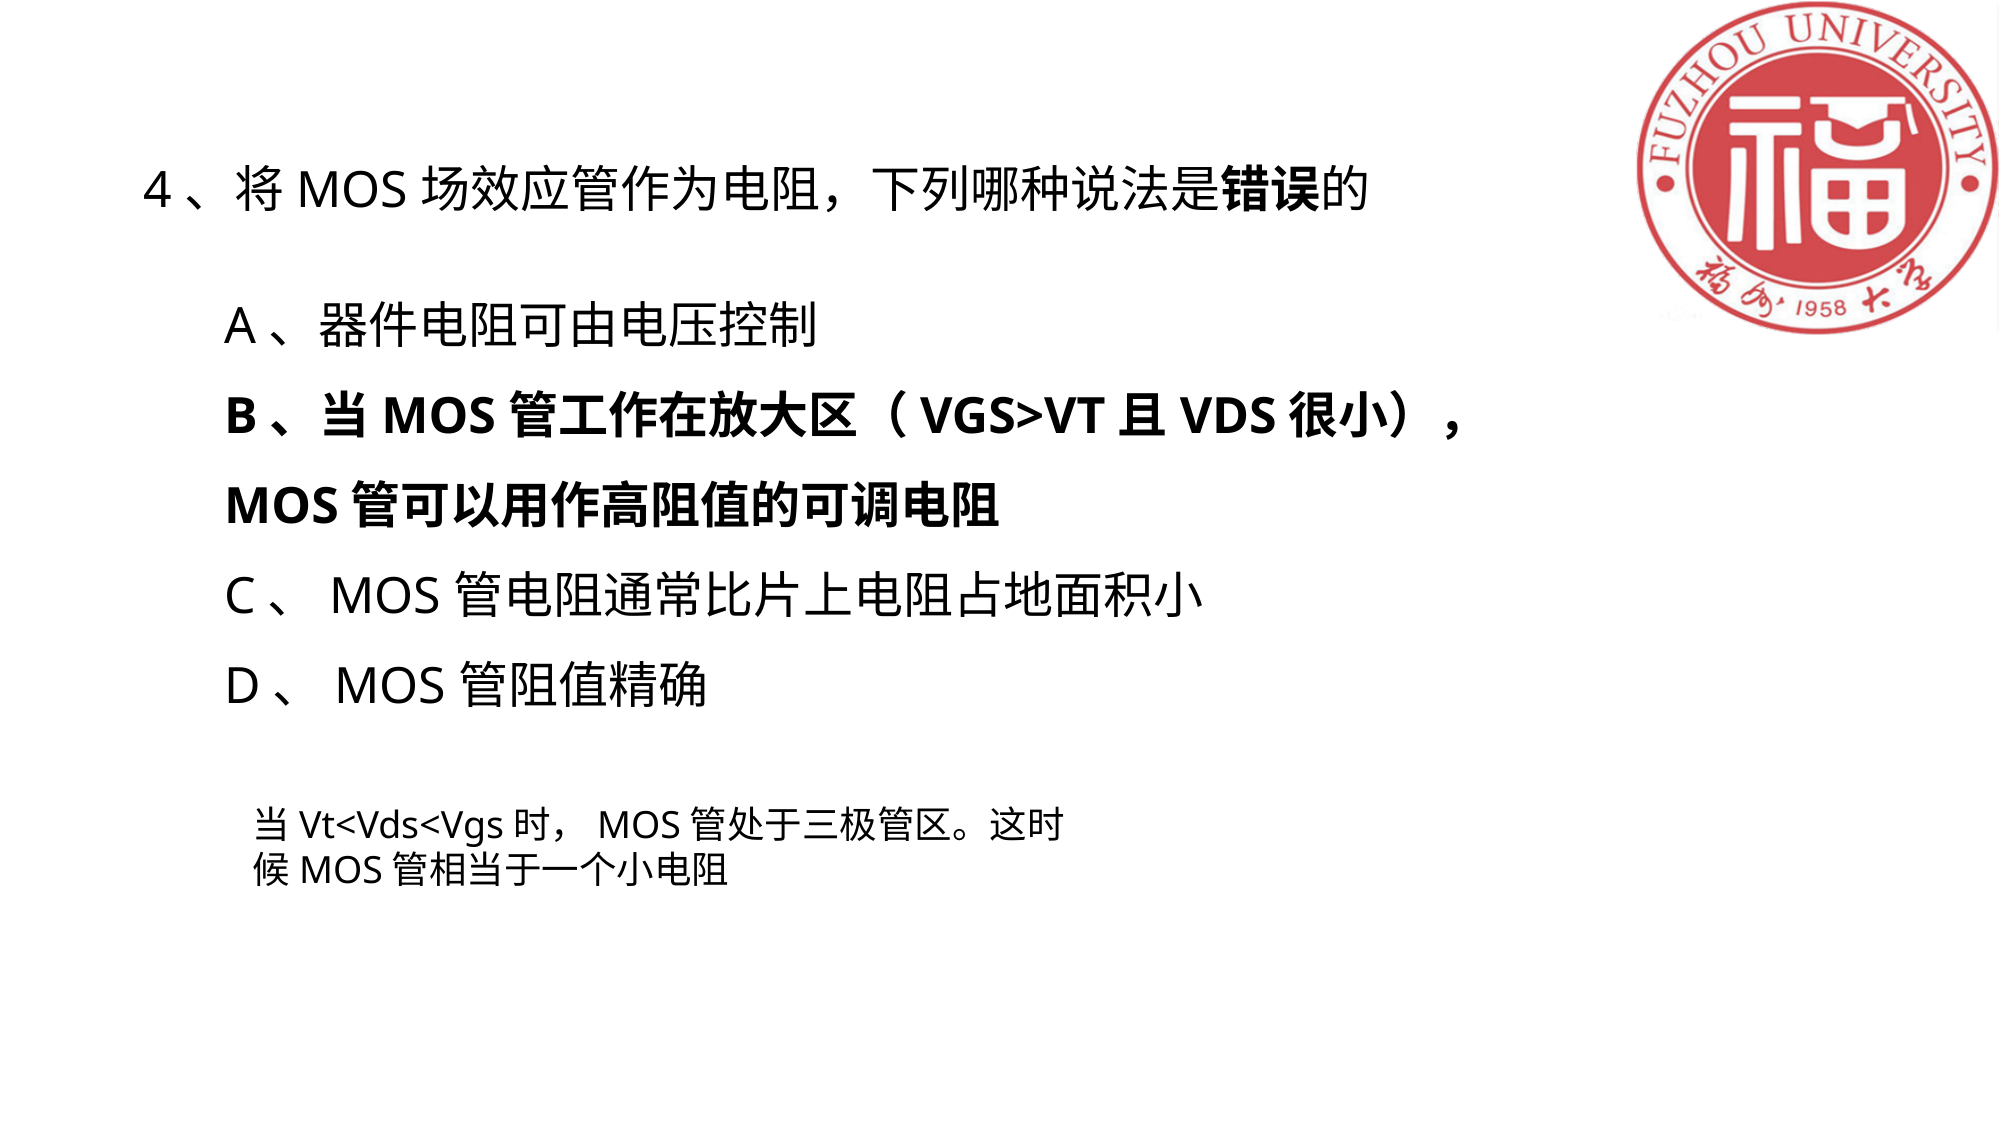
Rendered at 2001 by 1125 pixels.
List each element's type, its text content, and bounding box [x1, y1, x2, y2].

text_box 4、将MOS场效应管作为电阻，下列哪种说法是错误的 [129, 149, 1544, 225]
text_box 当Vt<Vds<Vgs时，MOS管处于三极管区。这时候MOS管相当于一个小电阻 [237, 793, 1088, 899]
text_box A、器件电阻可由电压控制 B、当MOS管工作在放大区（VGS>VT且VDS很小），MOS管可以用作高阻值的可调电阻 C、MOS管电阻通常比片上电阻占地面积小 D、MOS管阻值精确 [209, 255, 1544, 721]
